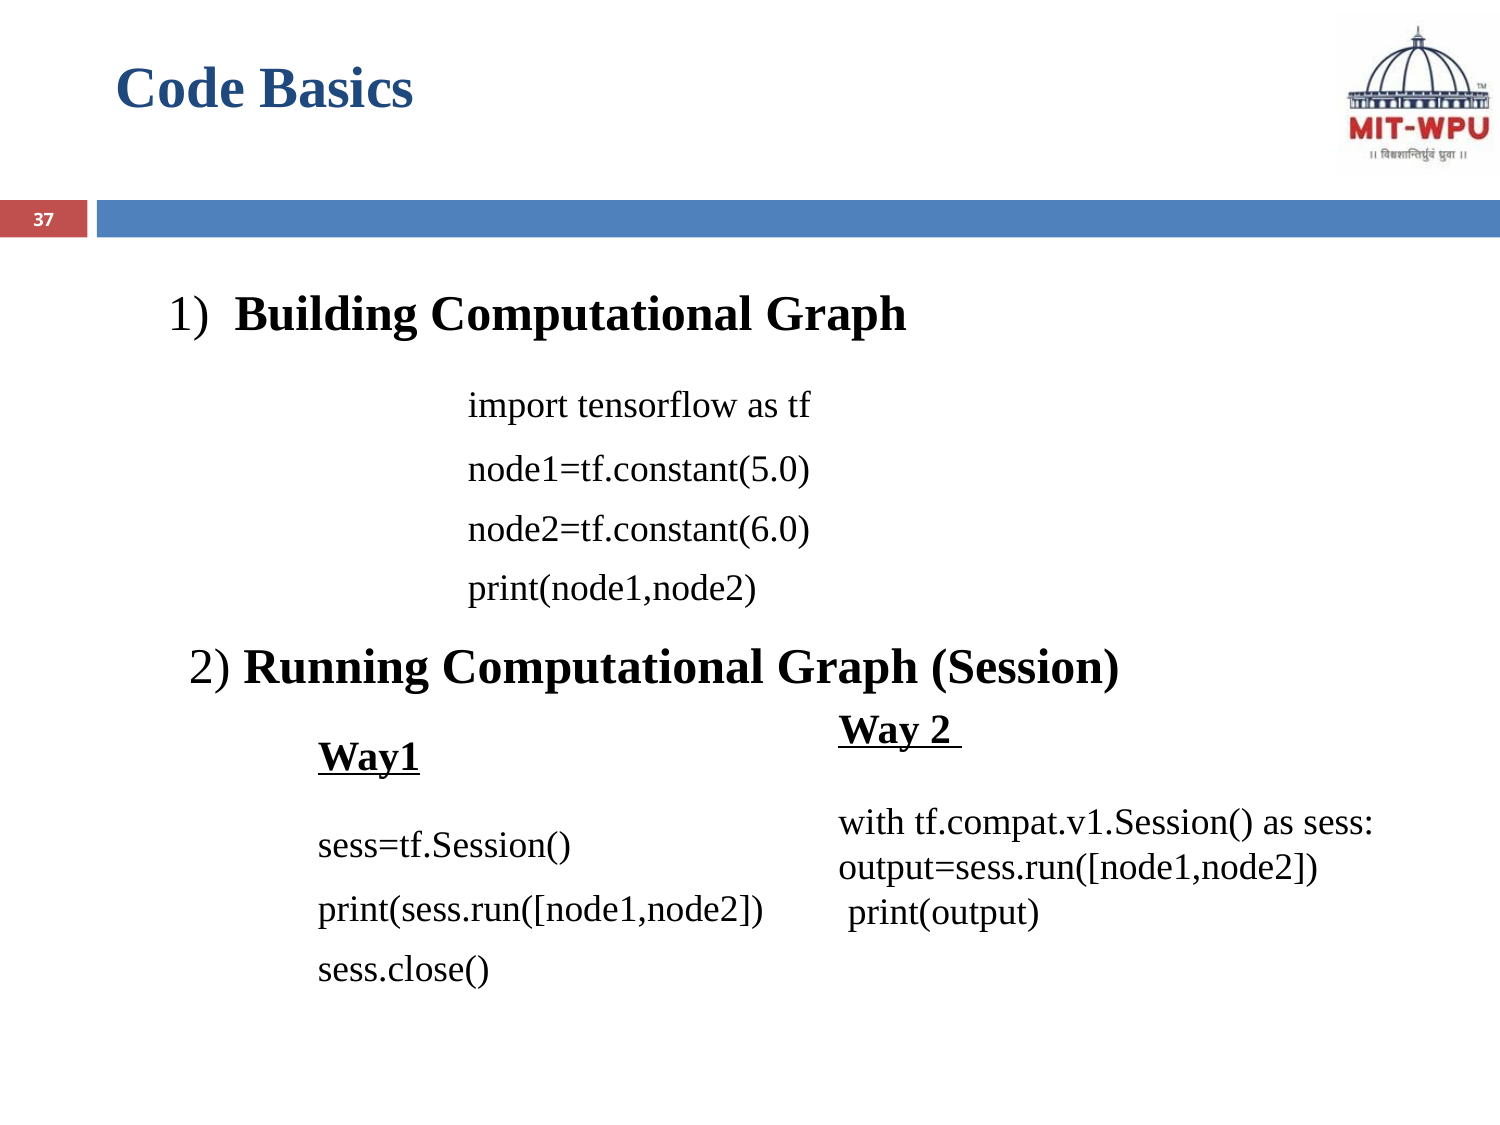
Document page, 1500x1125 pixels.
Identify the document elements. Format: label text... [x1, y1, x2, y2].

title Code Basics [100, 37, 1438, 200]
list 1) Building Computational Graph import tensorflow as tf node1=tf.constant(5.0) node2=tf.constant(6.0) print(node1,node2) 2) Running Computational Graph (Session) Way1 sess=tf.Session() print(sess.run([node1,node2]) sess.close() [100, 262, 1438, 1000]
picture [1337, 12, 1500, 175]
slide_number 37 [0, 200, 88, 241]
text_box Way 2 with tf.compat.v1.Session() as sess: output=sess.run([node1,node2]) print(output) [823, 694, 1450, 985]
